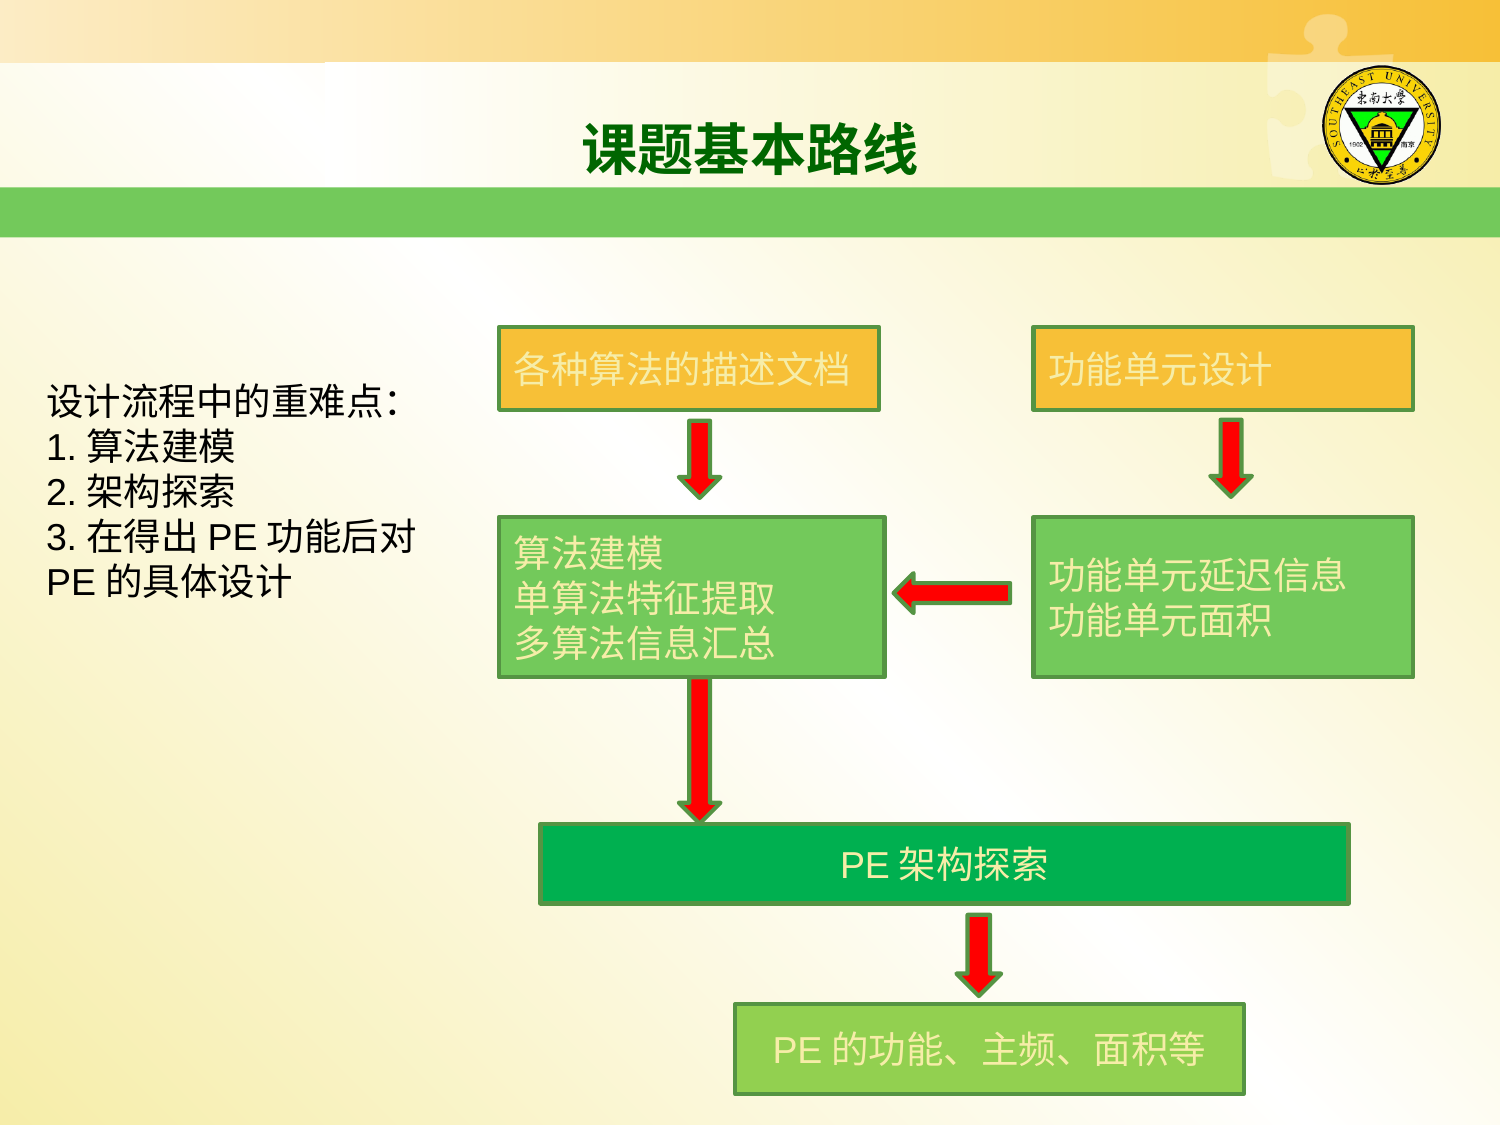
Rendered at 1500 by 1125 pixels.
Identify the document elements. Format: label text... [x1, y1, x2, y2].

picture [1265, 12, 1441, 185]
text_box PE的功能、主频、面积等 [733, 1002, 1246, 1096]
title 课题基本路线 [103, 77, 1397, 218]
text_box [954, 912, 1004, 999]
text_box 设计流程中的重难点： 1.算法建模 2.架构探索 3.在得出PE功能后对PE的具体设计 [31, 370, 471, 611]
text_box [676, 418, 723, 501]
text_box [676, 675, 723, 826]
text_box 各种算法的描述文档 [497, 325, 881, 412]
text_box [891, 571, 1013, 616]
text_box [1208, 417, 1254, 499]
text_box PE架构探索 [538, 822, 1351, 906]
text_box 功能单元延迟信息 功能单元面积 [1031, 515, 1415, 679]
text_box 算法建模 单算法特征提取 多算法信息汇总 [497, 515, 887, 679]
text_box 功能单元设计 [1031, 325, 1415, 412]
